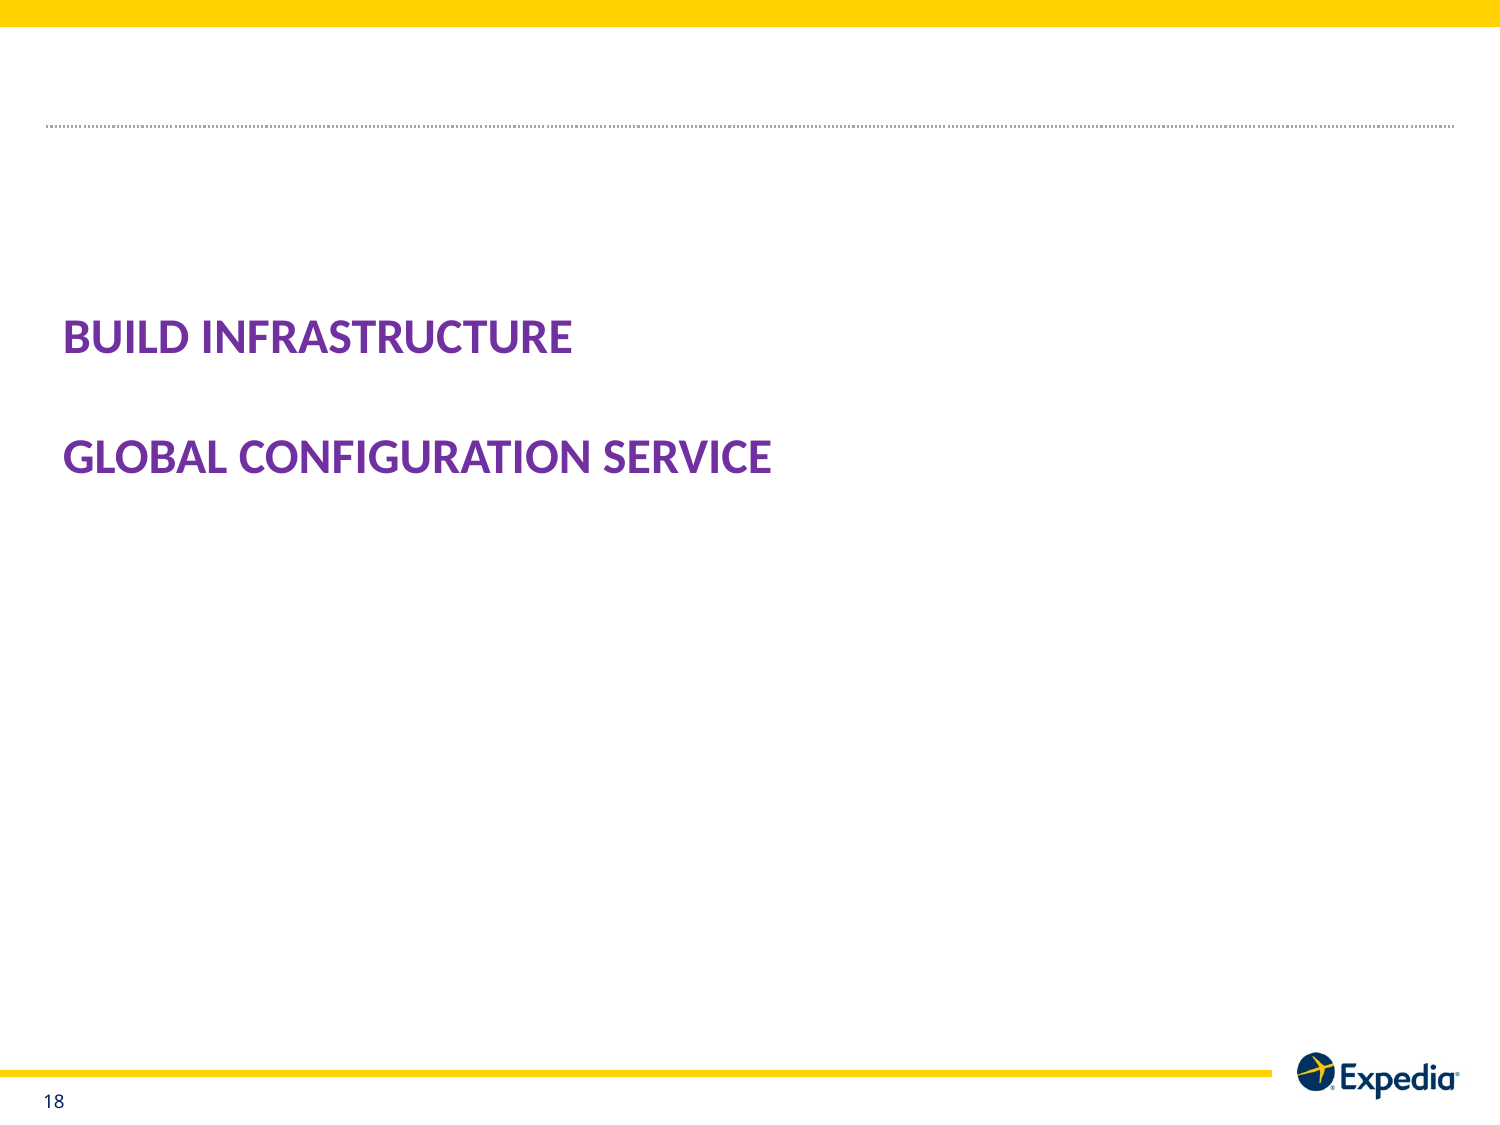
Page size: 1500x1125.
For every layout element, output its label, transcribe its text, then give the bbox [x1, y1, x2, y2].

picture [1296, 1051, 1475, 1115]
text_box BUILD INFRASTRUCTURE GLOBAL CONFIGURATION SERVICE [47, 296, 1459, 356]
slide_number 17 [22, 1089, 86, 1114]
